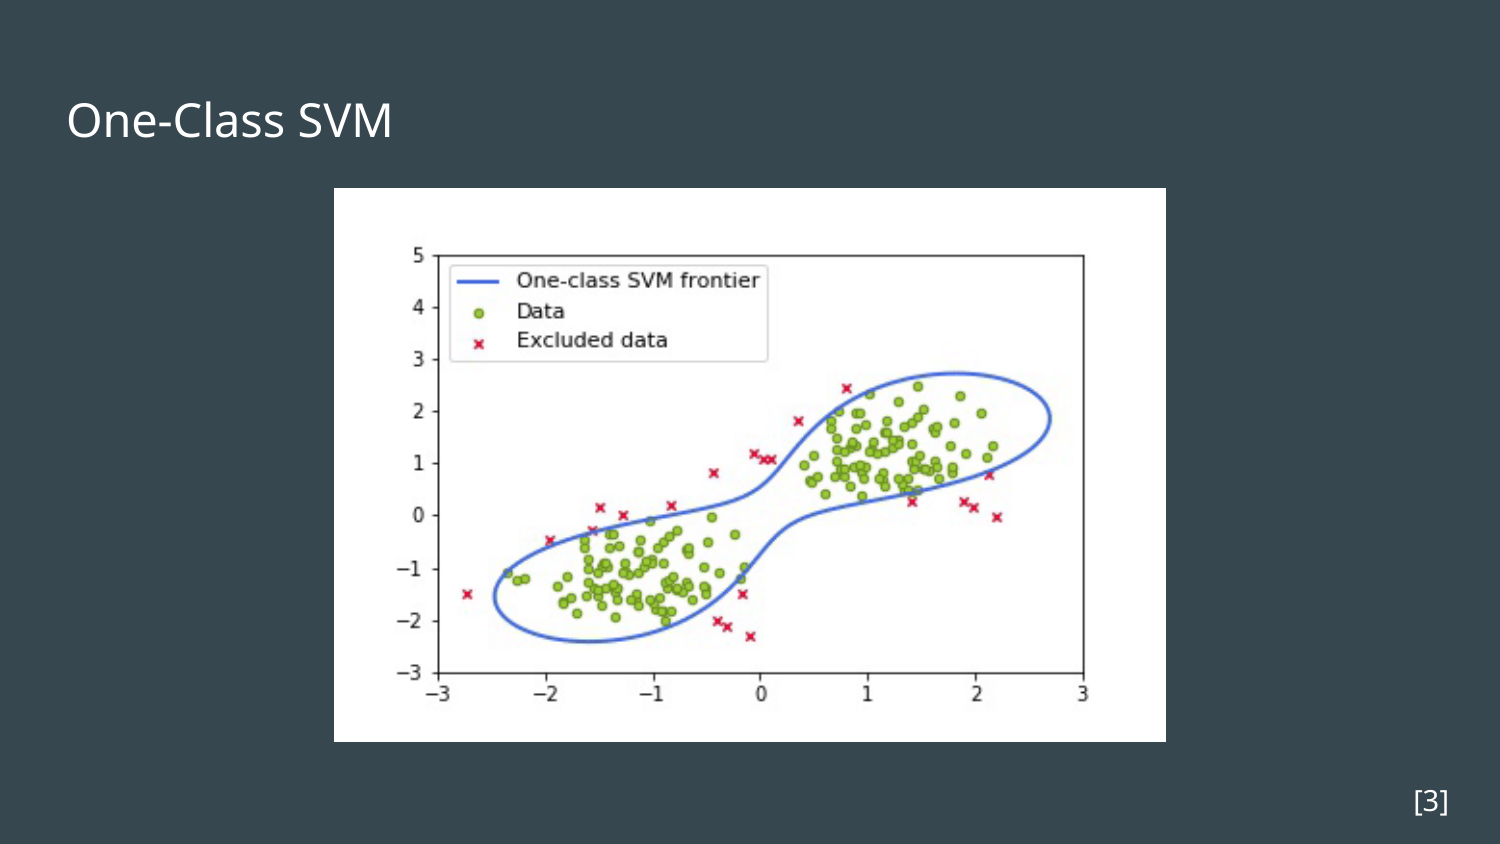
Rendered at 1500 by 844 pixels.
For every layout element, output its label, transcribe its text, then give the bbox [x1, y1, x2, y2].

picture [334, 187, 1166, 742]
title One-Class SVM [51, 72, 1449, 167]
text_box [3] [1398, 766, 1485, 832]
